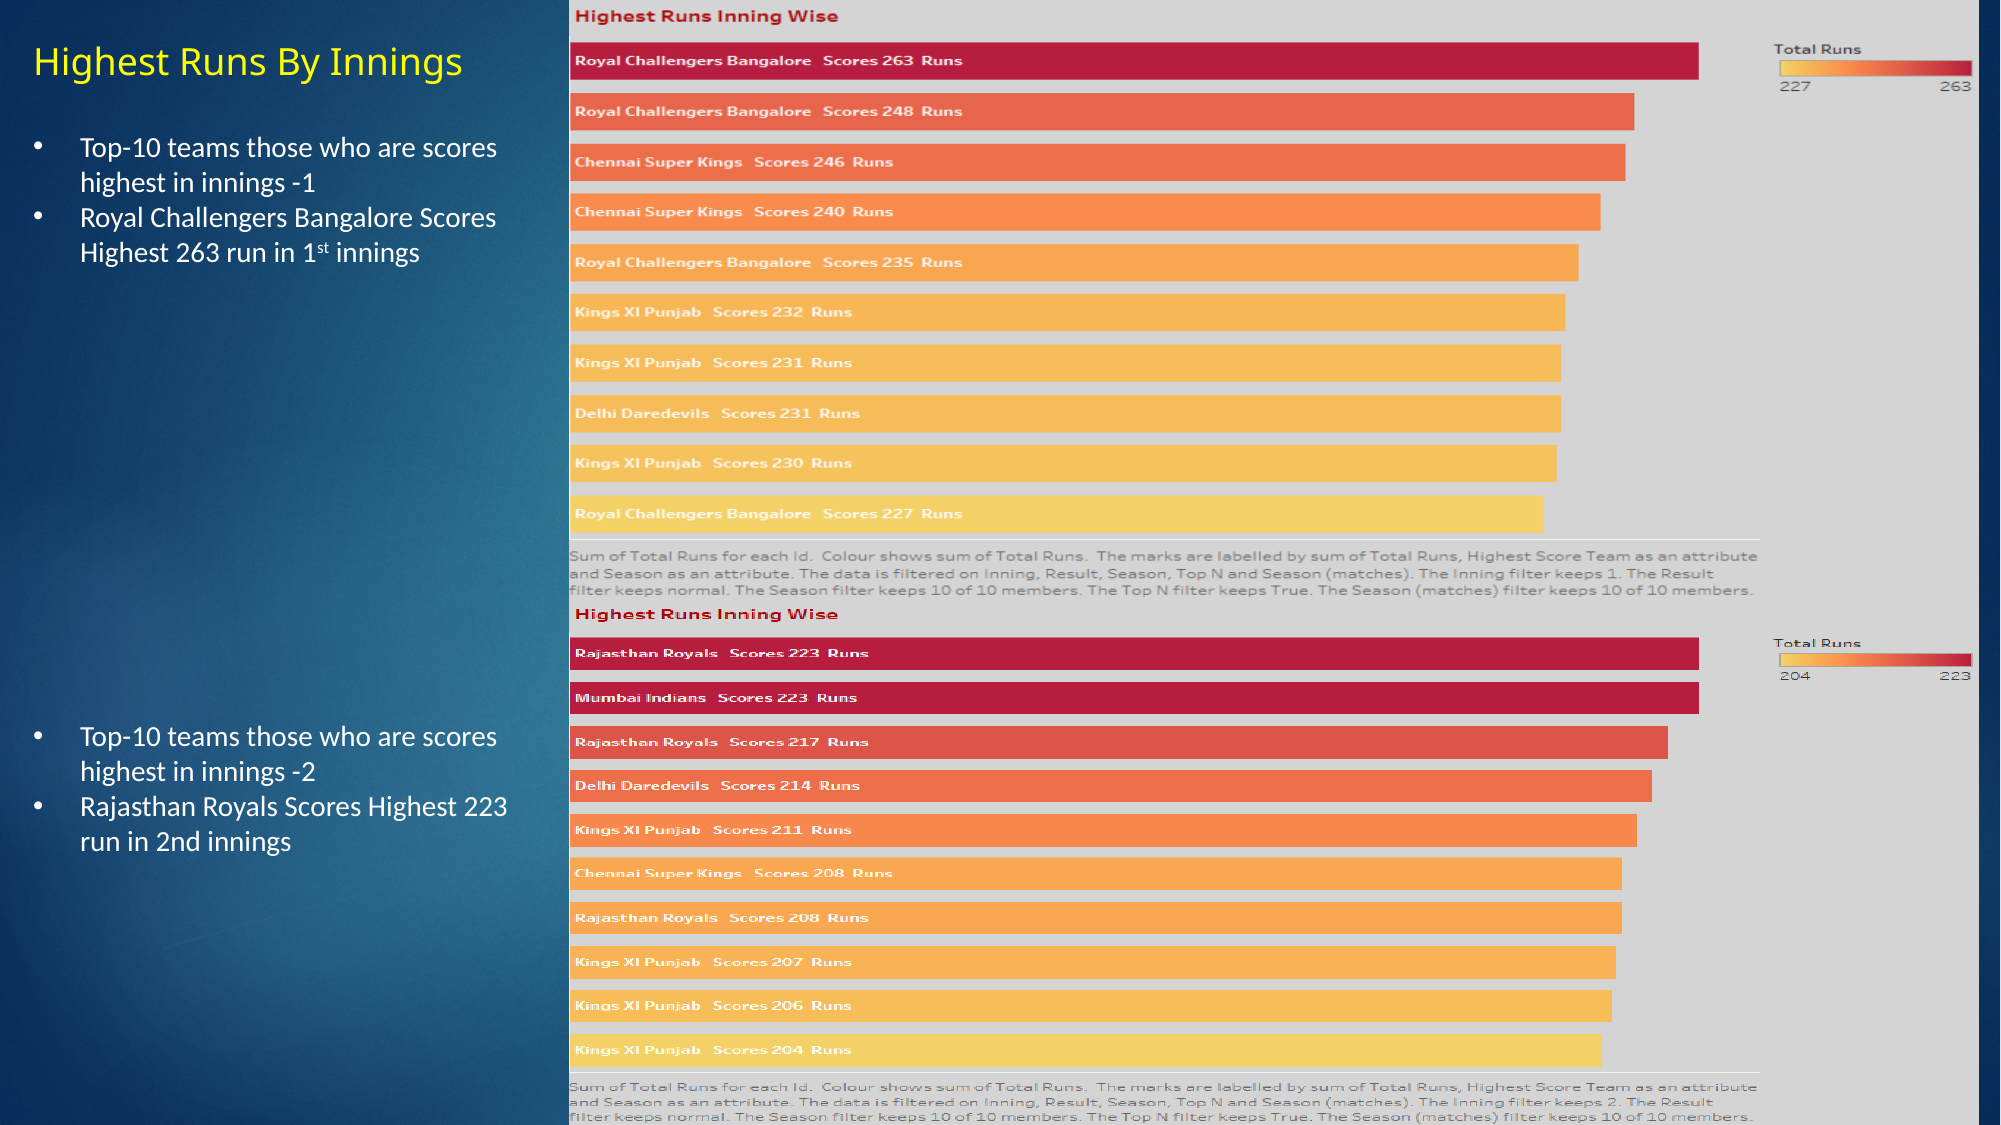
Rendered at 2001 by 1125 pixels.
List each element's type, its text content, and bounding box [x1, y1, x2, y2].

text_box Highest Runs By Innings Top-10 teams those who are scores highest in innings -1 Royal Challengers Bangalore Scores Highest 263 run in 1st innings Top-10 teams those who are scores highest in innings -2 Rajasthan Royals Scores Highest 223 run in 2nd innings [18, 30, 541, 955]
picture [0, 0, 1979, 1125]
